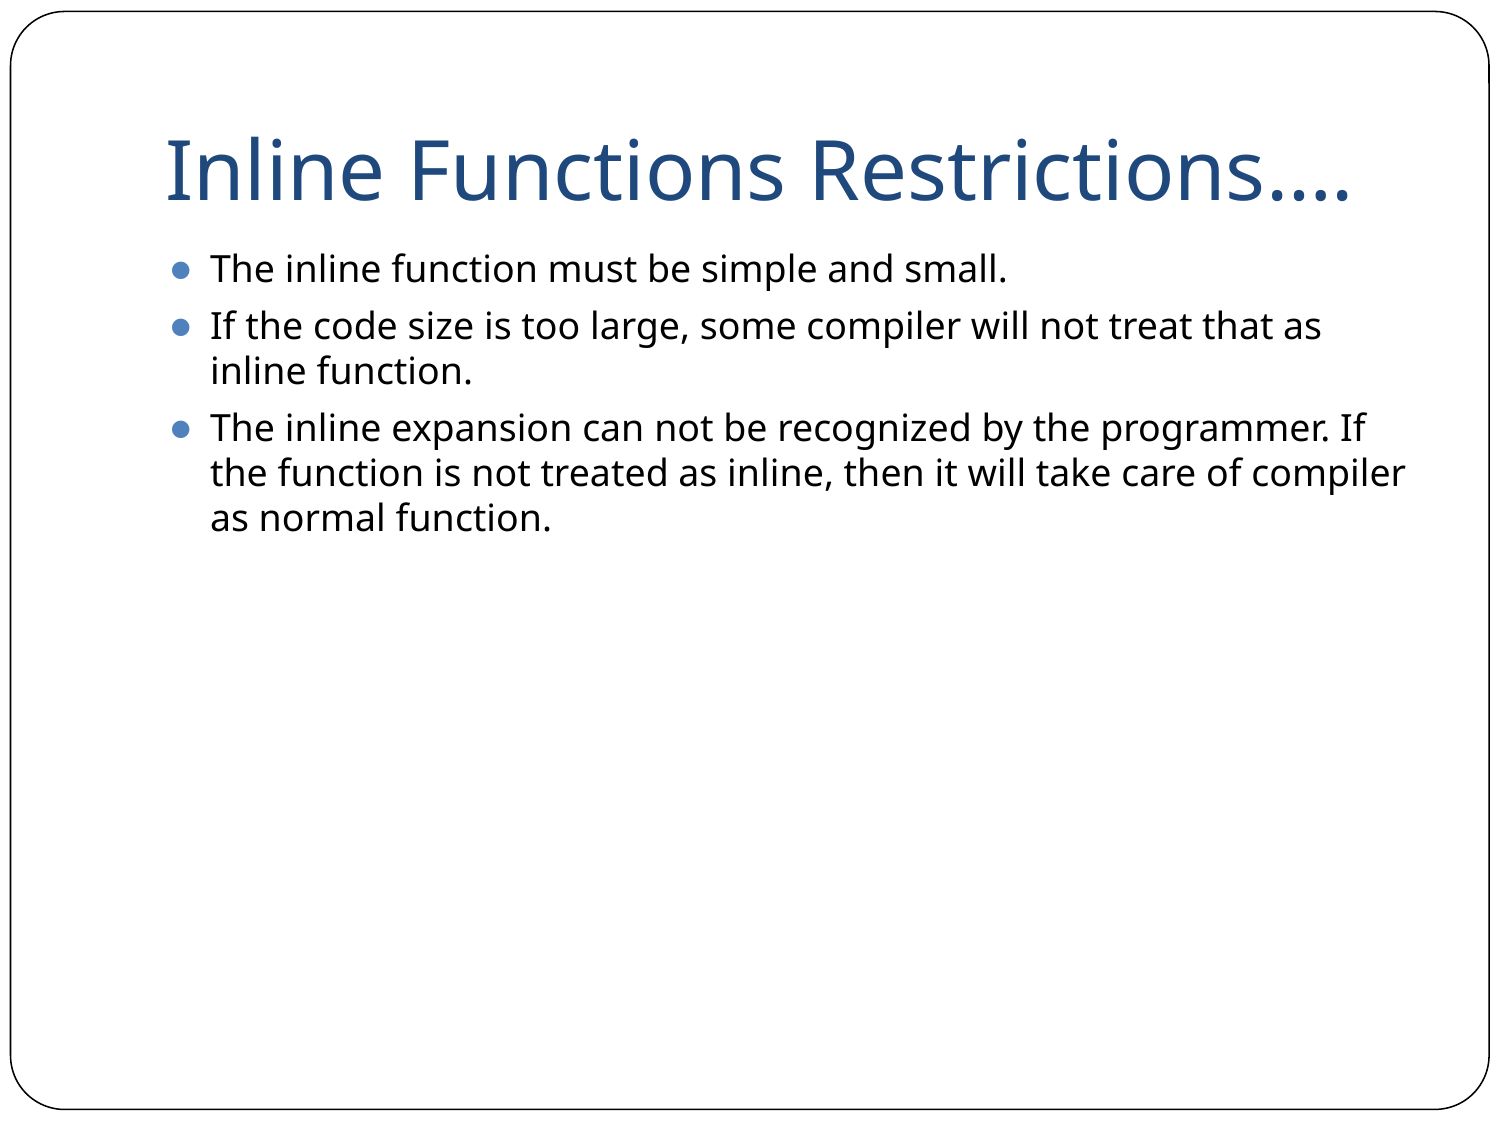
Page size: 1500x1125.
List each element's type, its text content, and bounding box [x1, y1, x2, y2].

list The inline function must be simple and small. If the code size is too large, some compiler will not treat that as inline function. The inline expansion can not be recognized by the programmer. If the function is not treated as inline, then it will take care of compiler as normal function. [150, 237, 1425, 988]
title Inline Functions Restrictions…. [150, 45, 1425, 233]
